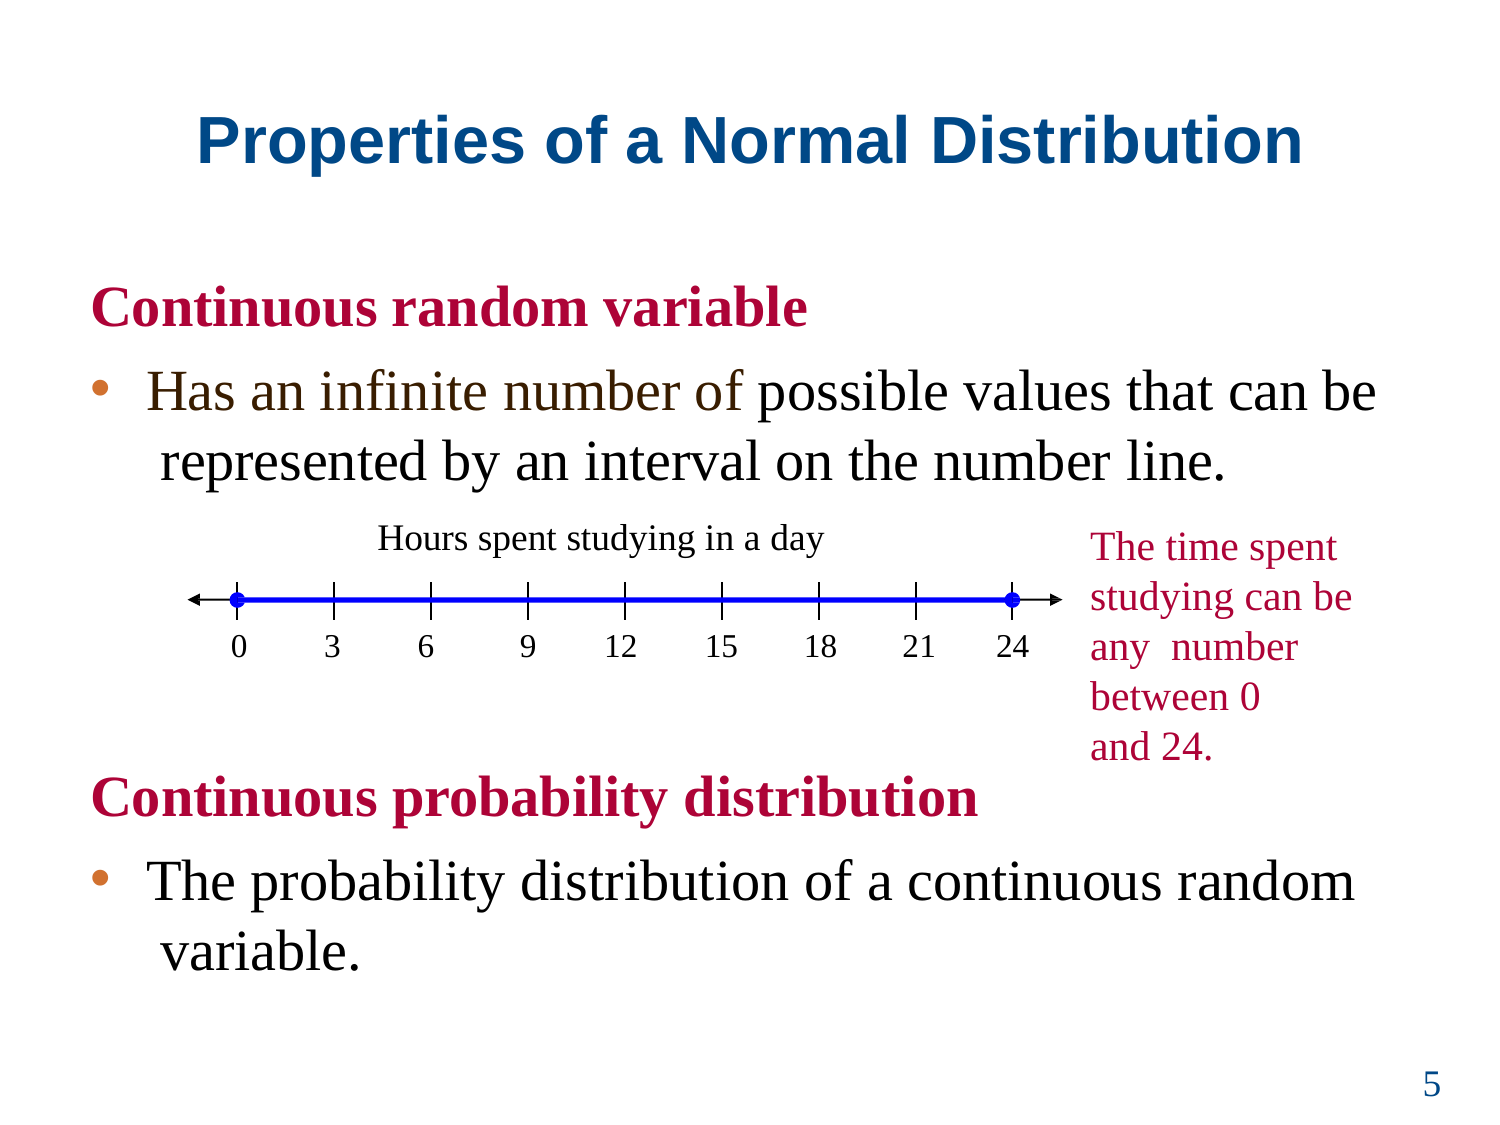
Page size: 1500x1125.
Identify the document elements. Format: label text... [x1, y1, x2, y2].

text_box [187, 593, 229, 606]
text_box 0 [228, 622, 250, 665]
text_box 3 [322, 622, 343, 665]
text_box Continuous probability distribution The probability distribution of a continuous random variable. [87, 741, 1358, 982]
text_box The time spent studying can be any number between 0 and 24. [1088, 516, 1424, 769]
text_box Continuous random variable Has an infinite number of possible values that can be represented by an interval on the number line. [87, 251, 1383, 492]
text_box 9 [517, 622, 539, 665]
text_box [1021, 593, 1063, 606]
slide_number 5 [1399, 1061, 1465, 1125]
text_box 6 [415, 622, 437, 665]
text_box 15 18 21 24 [702, 622, 1030, 665]
title Properties of a Normal Distribution [194, 94, 1306, 251]
text_box Hours spent studying in a day [375, 511, 827, 559]
text_box 12 [602, 622, 640, 665]
text_box [229, 592, 1021, 608]
